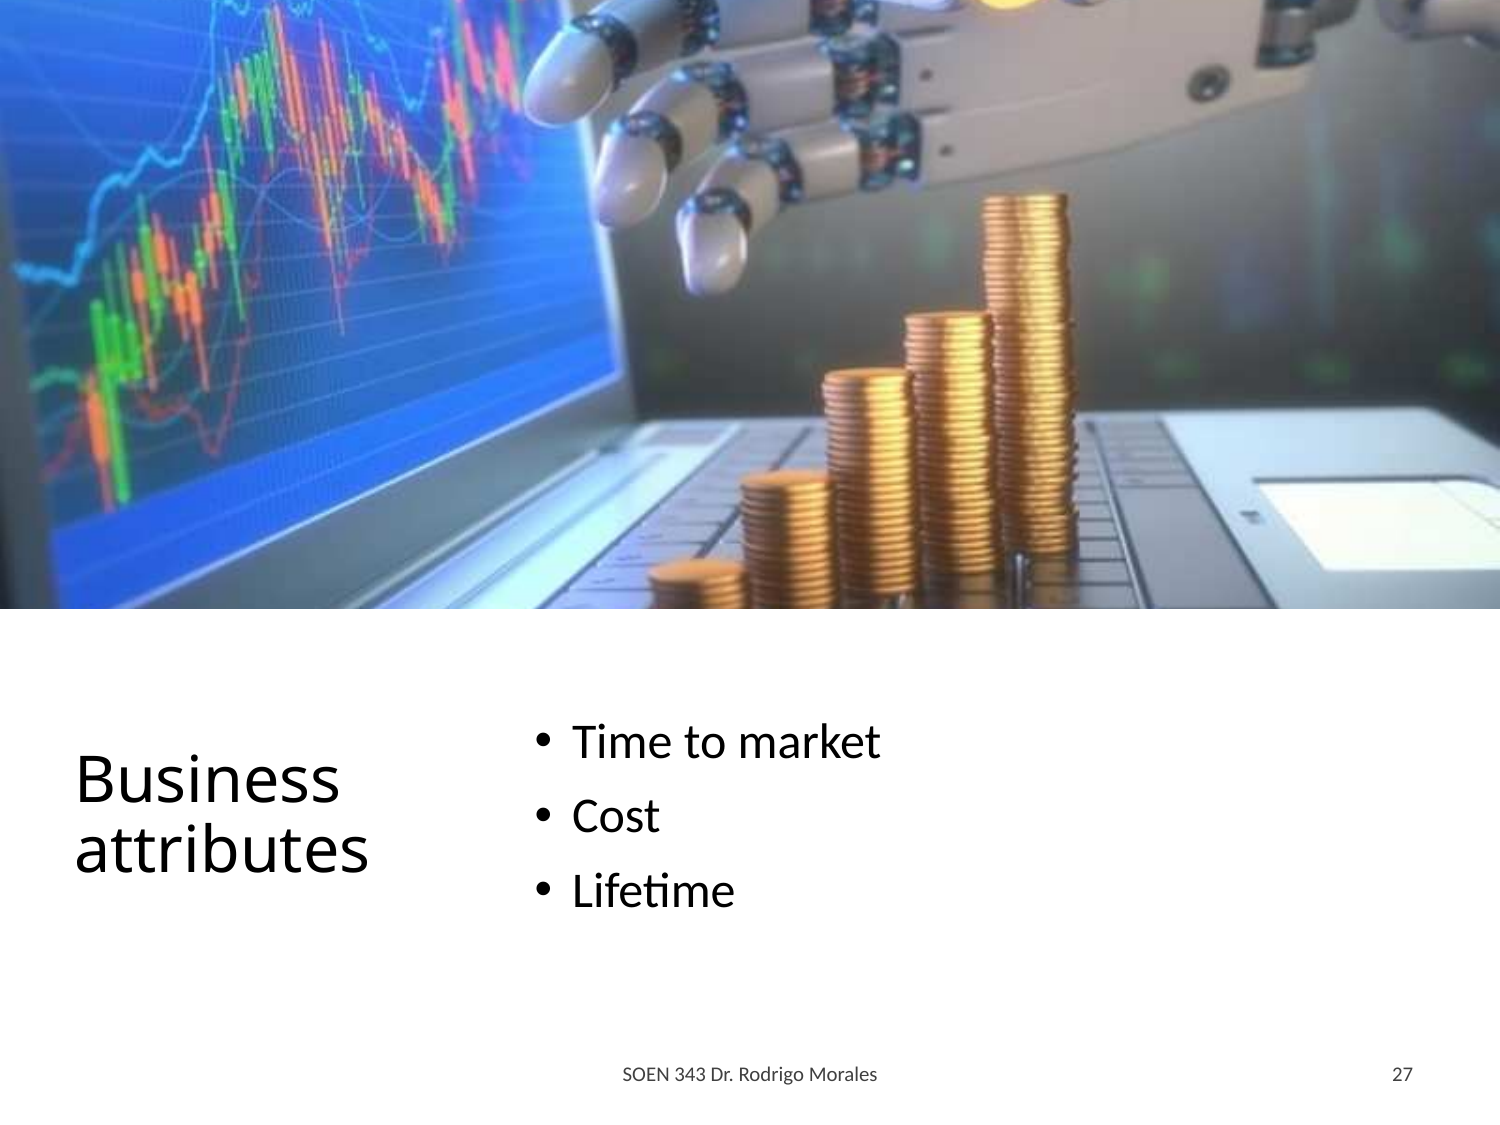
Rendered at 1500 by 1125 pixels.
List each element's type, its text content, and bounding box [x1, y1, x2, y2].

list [0, 0, 1500, 609]
list Time to market Cost Lifetime [519, 615, 1441, 1018]
slide_number 27 [1090, 1042, 1429, 1103]
footer SOEN 343 Dr. Rodrigo Morales [496, 1042, 1004, 1103]
title Business attributes [59, 615, 464, 1018]
